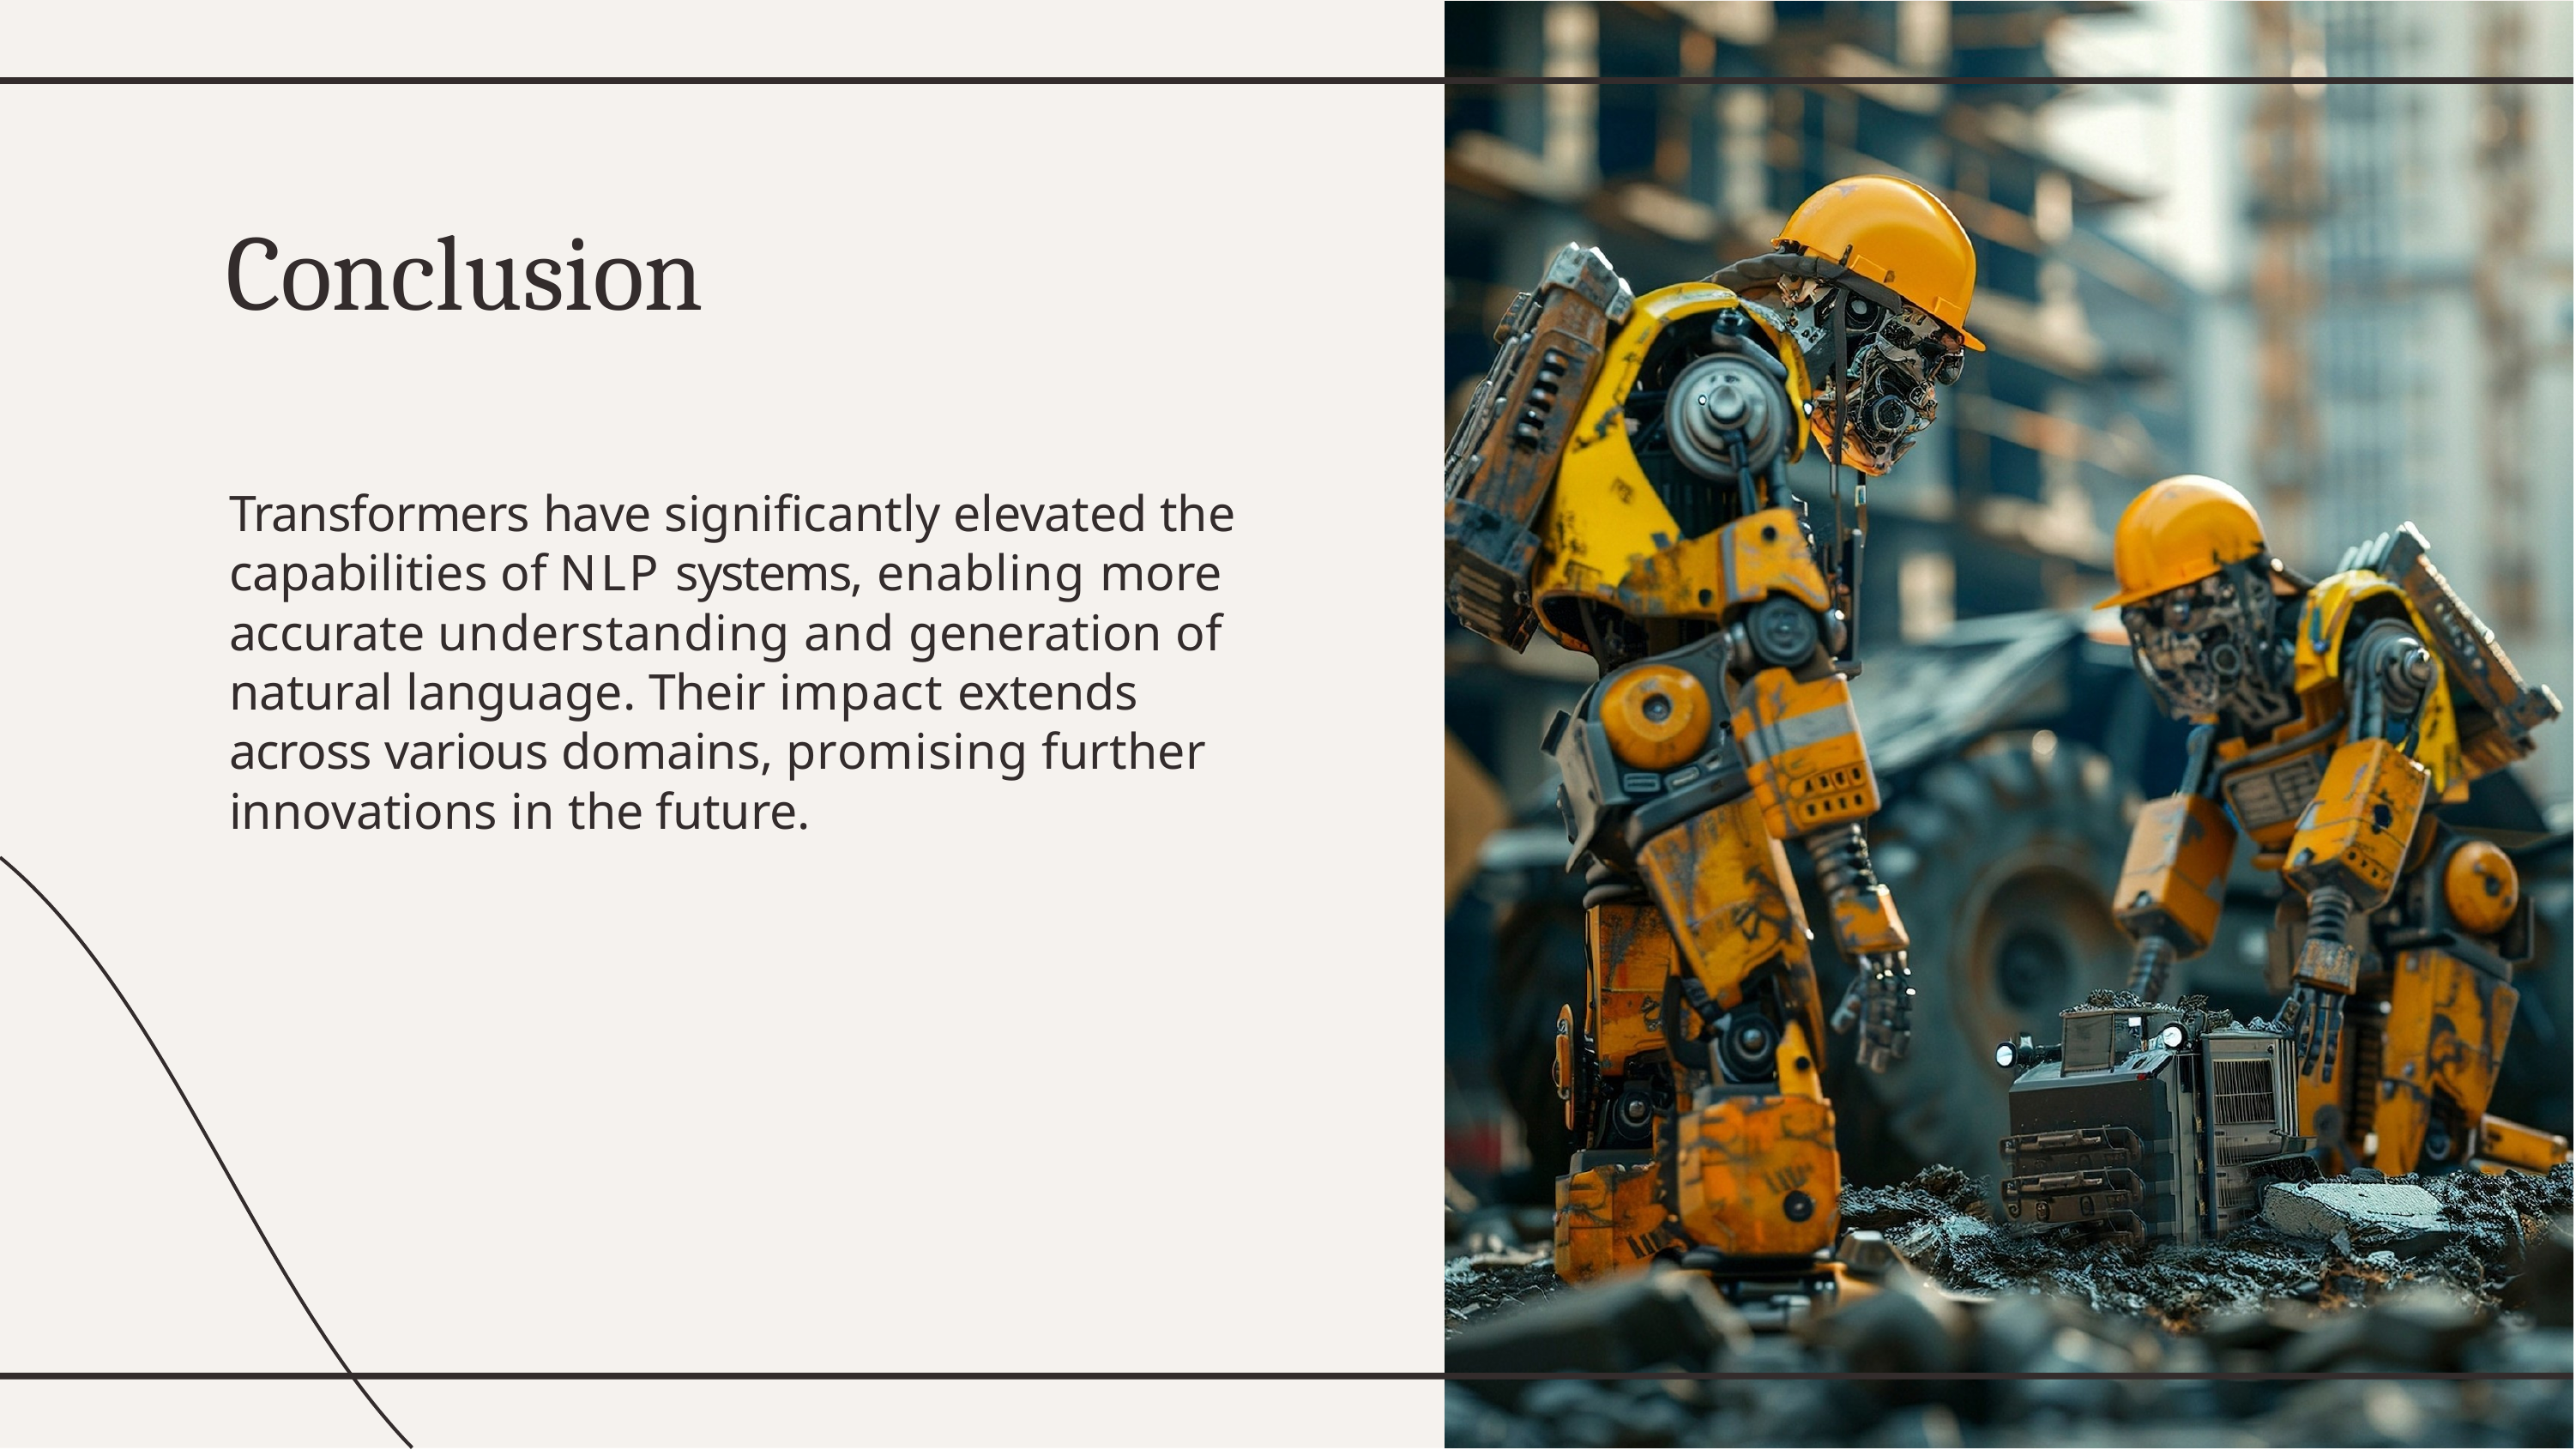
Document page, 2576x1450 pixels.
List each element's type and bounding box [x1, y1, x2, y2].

text_box [0, 1, 2574, 1448]
